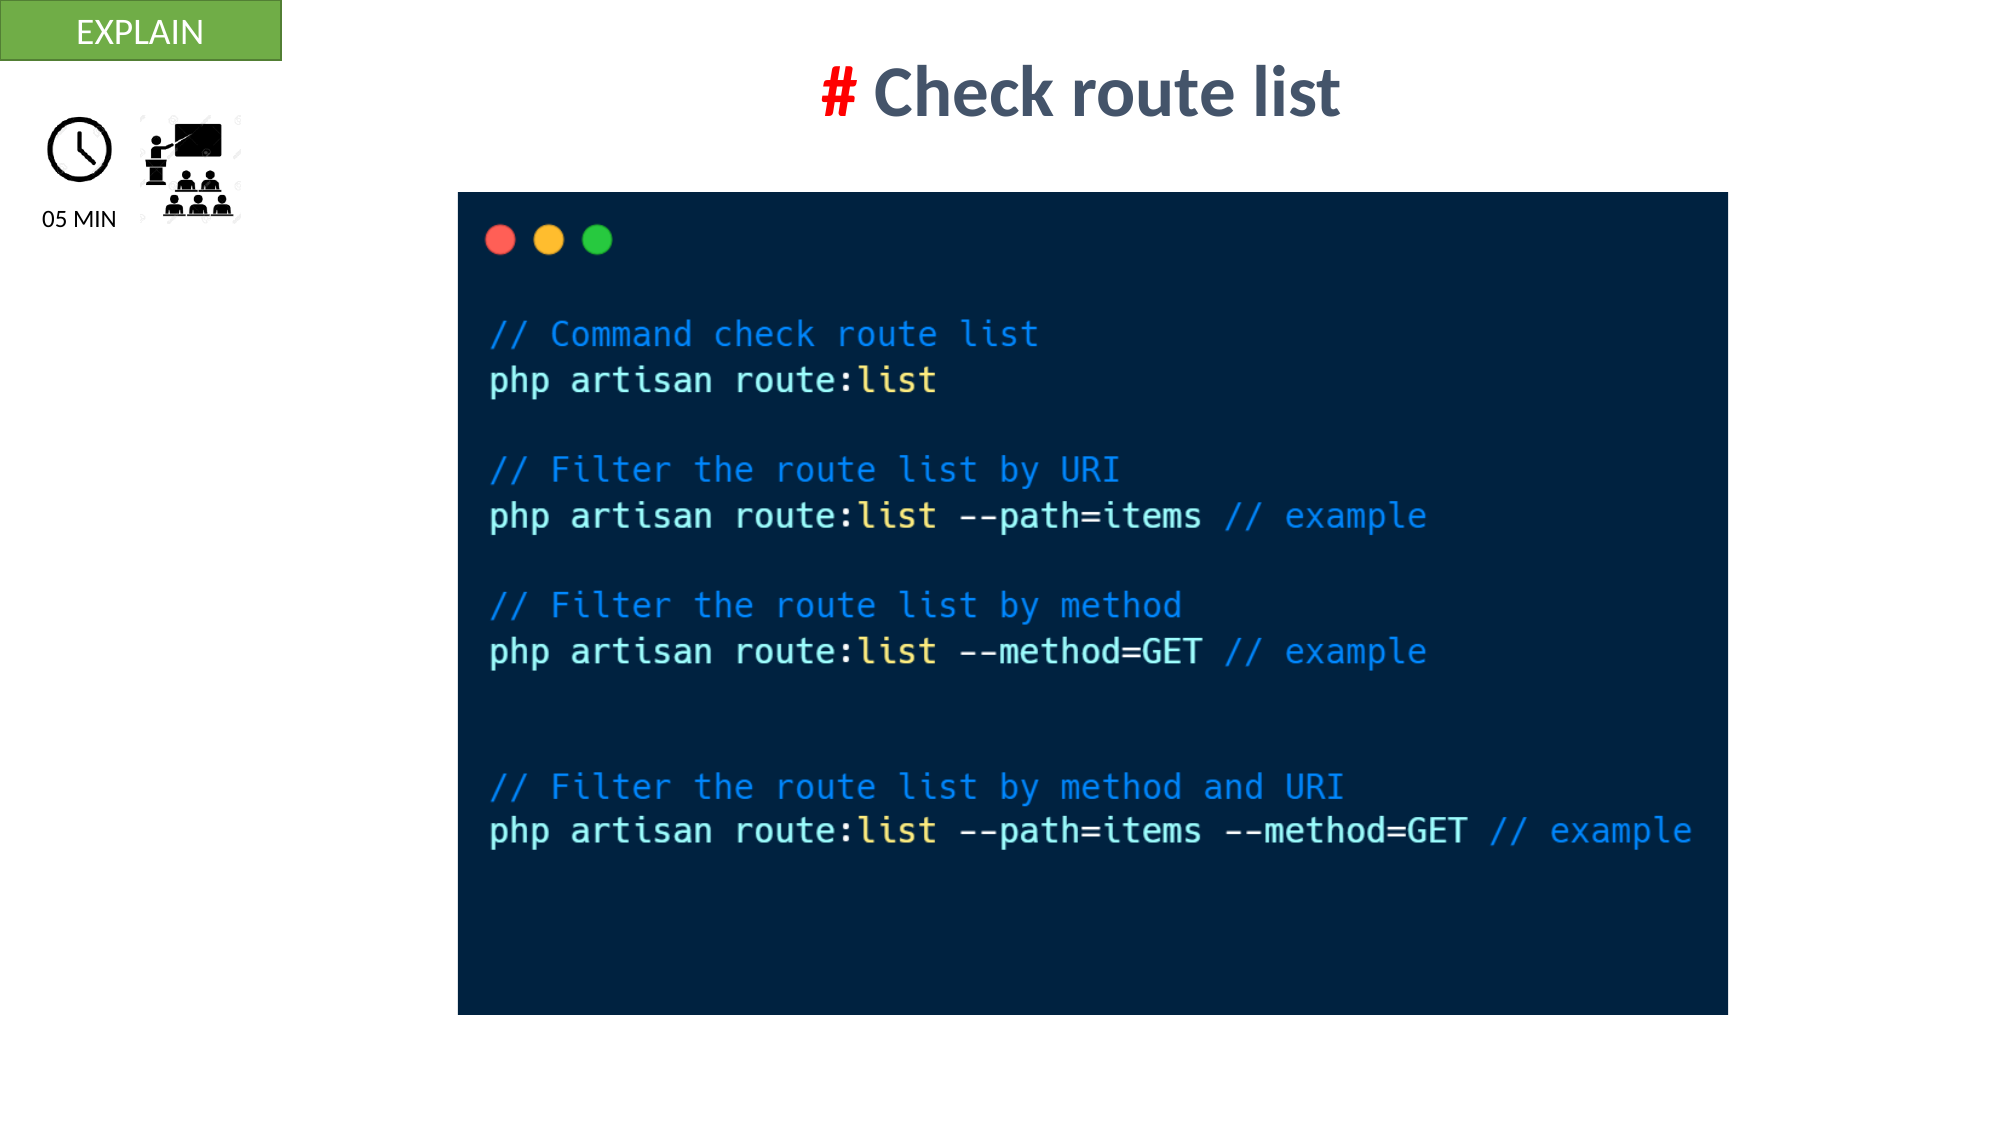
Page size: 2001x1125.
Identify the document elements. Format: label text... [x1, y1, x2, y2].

picture [457, 192, 1729, 1015]
picture [140, 115, 241, 224]
text_box 05 MIN [27, 195, 132, 240]
text_box EXPLAIN [0, 0, 282, 61]
picture [41, 110, 118, 191]
text_box # Check route list [399, 36, 1765, 139]
